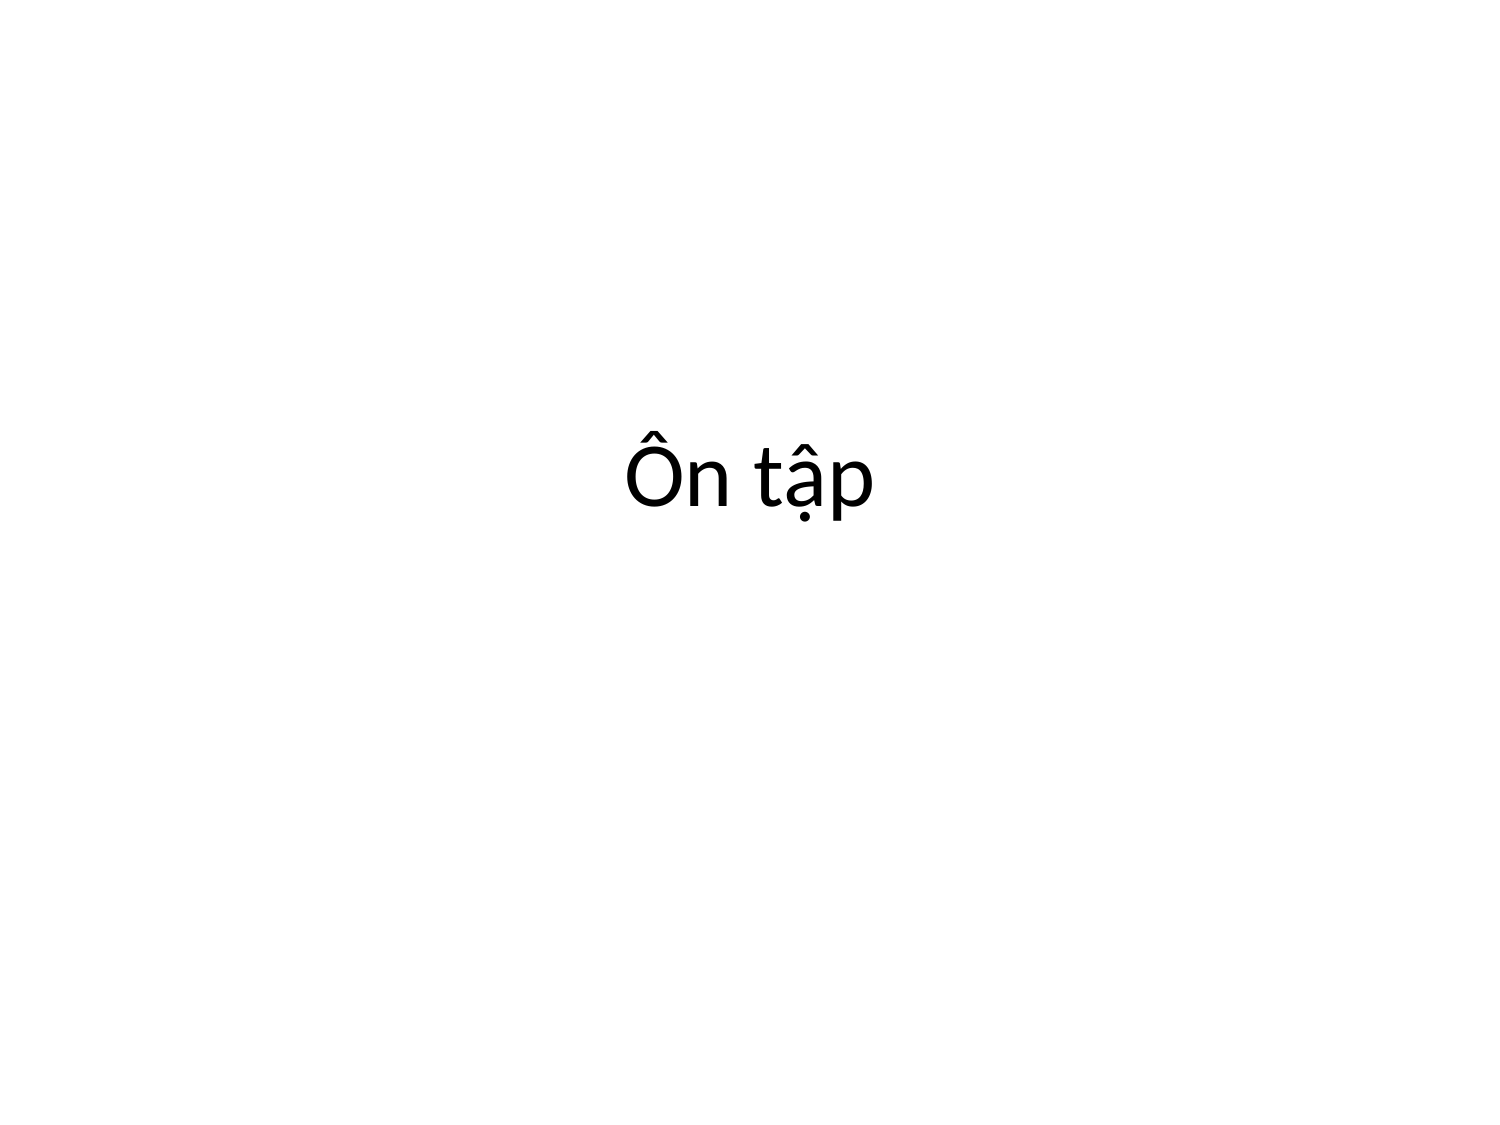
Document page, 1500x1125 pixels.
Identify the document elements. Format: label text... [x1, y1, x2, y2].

title Ôn tập [112, 349, 1388, 591]
